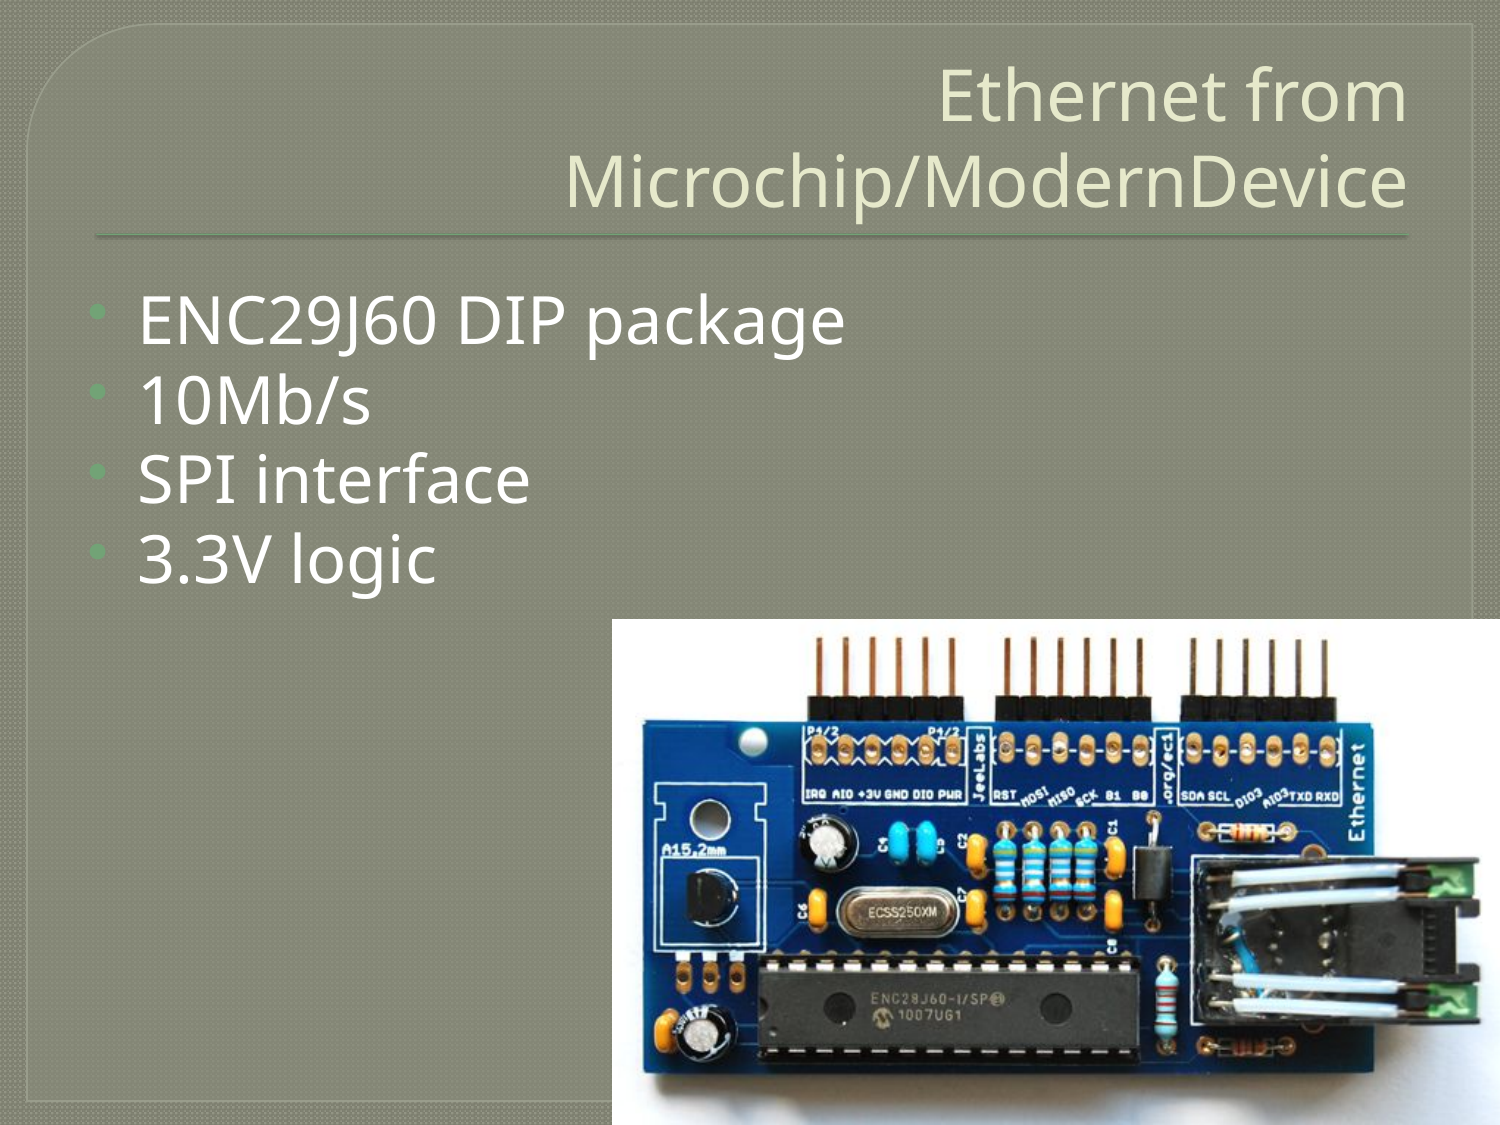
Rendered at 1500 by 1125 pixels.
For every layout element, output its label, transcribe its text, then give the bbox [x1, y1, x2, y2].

list ENC29J60 DIP package 10Mb/s SPI interface 3.3V logic [75, 270, 1425, 1013]
title Ethernet from Microchip/ModernDevice [75, 41, 1425, 230]
picture [612, 619, 1500, 1125]
